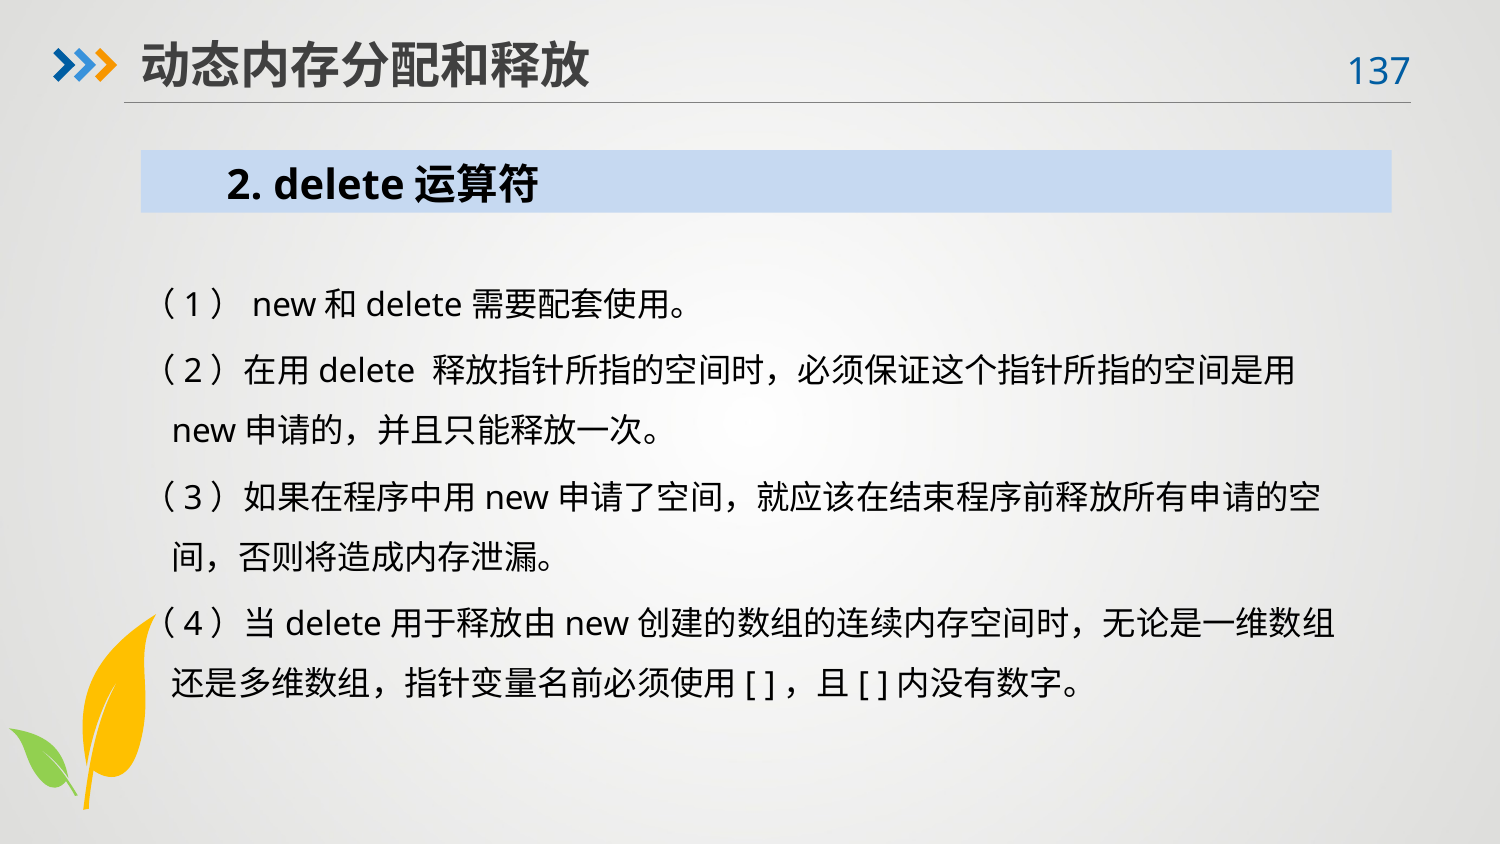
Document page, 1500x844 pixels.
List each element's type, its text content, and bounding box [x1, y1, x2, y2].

text_box [139, 148, 1394, 215]
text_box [15, 622, 175, 802]
picture [0, 0, 1500, 844]
text_box （1）new和delete需要配套使用。 （2）在用delete 释放指针所指的空间时，必须保证这个指针所指的空间是用new申请的，并且只能释放一次。 （3）如果在程序中用new申请了空间，就应该在结束程序前释放所有申请的空间，否则将造成内存泄漏。 （4）当delete用于释放由new创建的数组的连续内存空间时，无论是一维数组还是多维数组，指针变量名前必须使用[ ]，且[ ]内没有数字。 [112, 255, 1376, 710]
text_box 动态内存分配和释放 [140, 32, 845, 95]
text_box 2. delete运算符 [211, 150, 697, 215]
